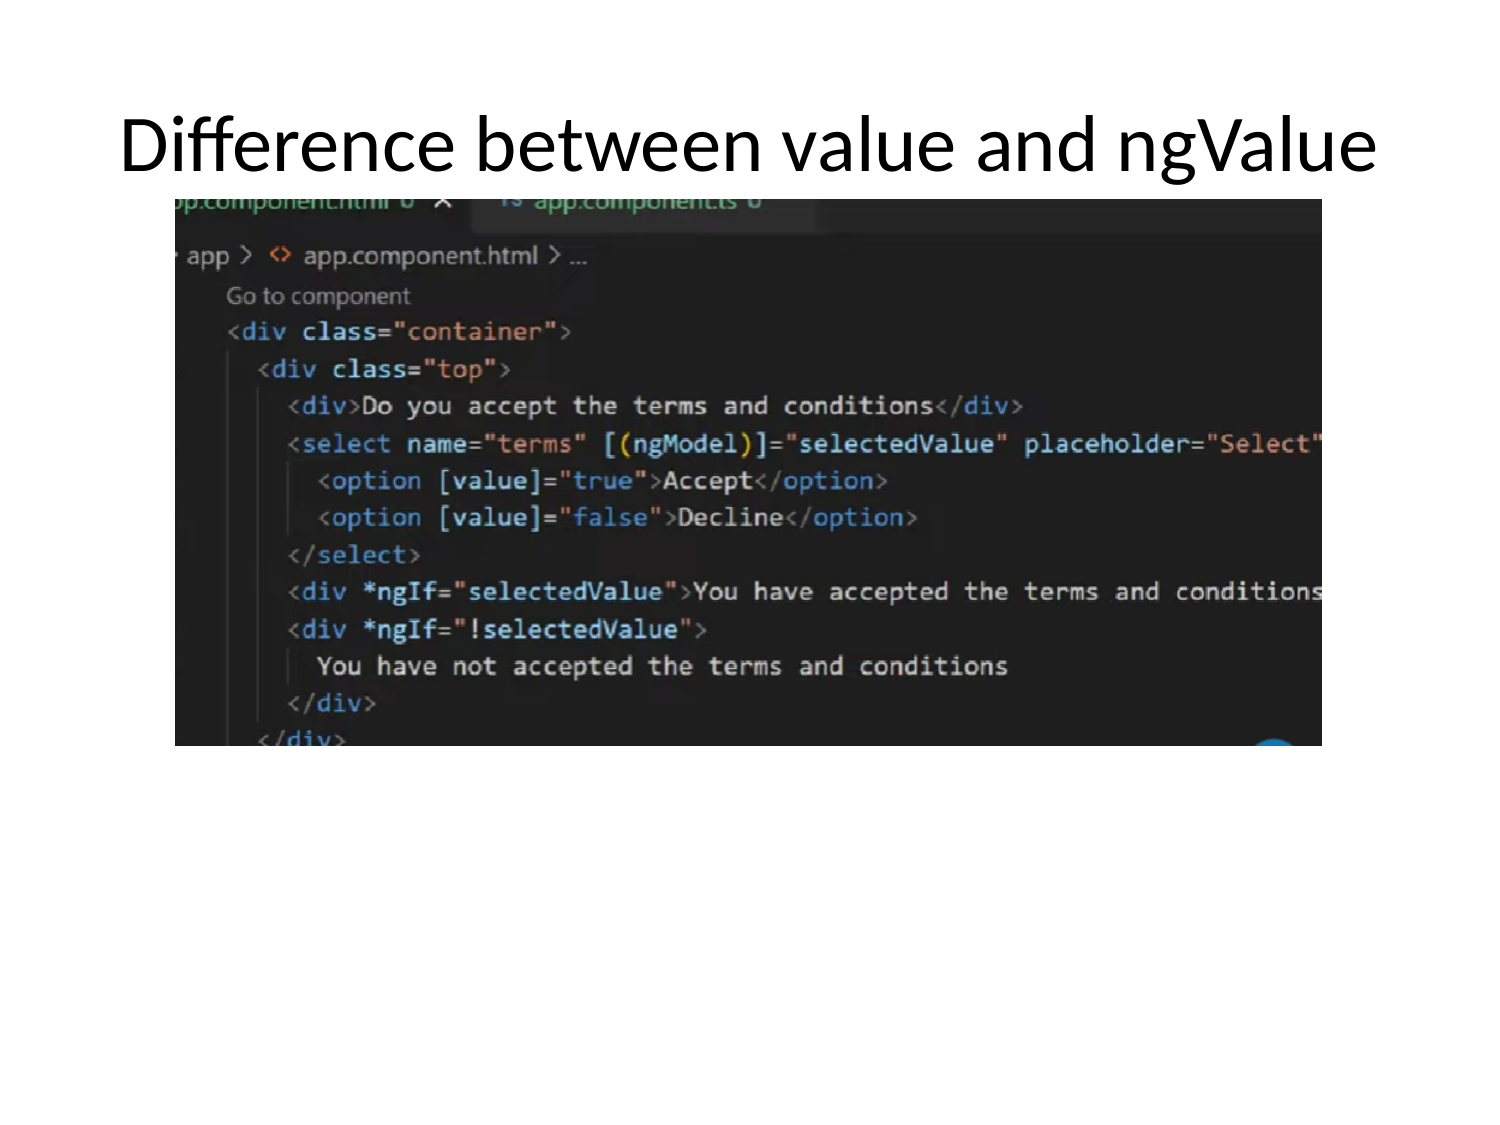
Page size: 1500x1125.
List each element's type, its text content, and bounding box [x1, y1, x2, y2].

picture [175, 198, 1323, 746]
title Difference between value and ngValue [75, 45, 1425, 233]
